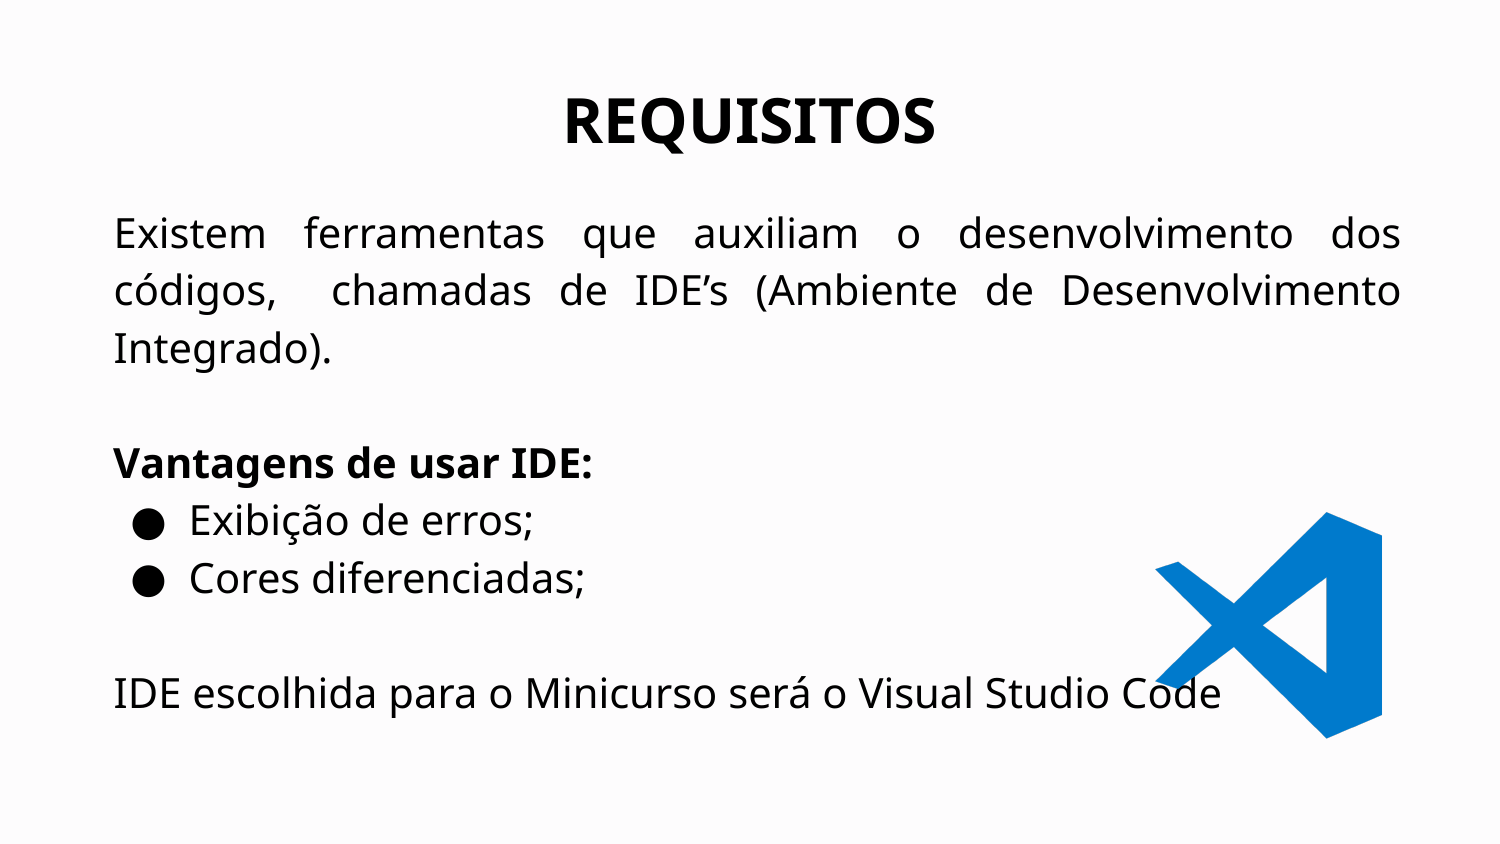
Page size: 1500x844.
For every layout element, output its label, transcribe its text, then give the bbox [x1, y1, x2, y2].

picture [1129, 453, 1402, 743]
title REQUISITOS [118, 55, 1382, 170]
list Existem ferramentas que auxiliam o desenvolvimento dos códigos, chamadas de IDE’s (Ambiente de Desenvolvimento Integrado). Vantagens de usar IDE: Exibição de erros; Cores diferenciadas; IDE escolhida para o Minicurso será o Visual Studio Code [98, 183, 1418, 742]
